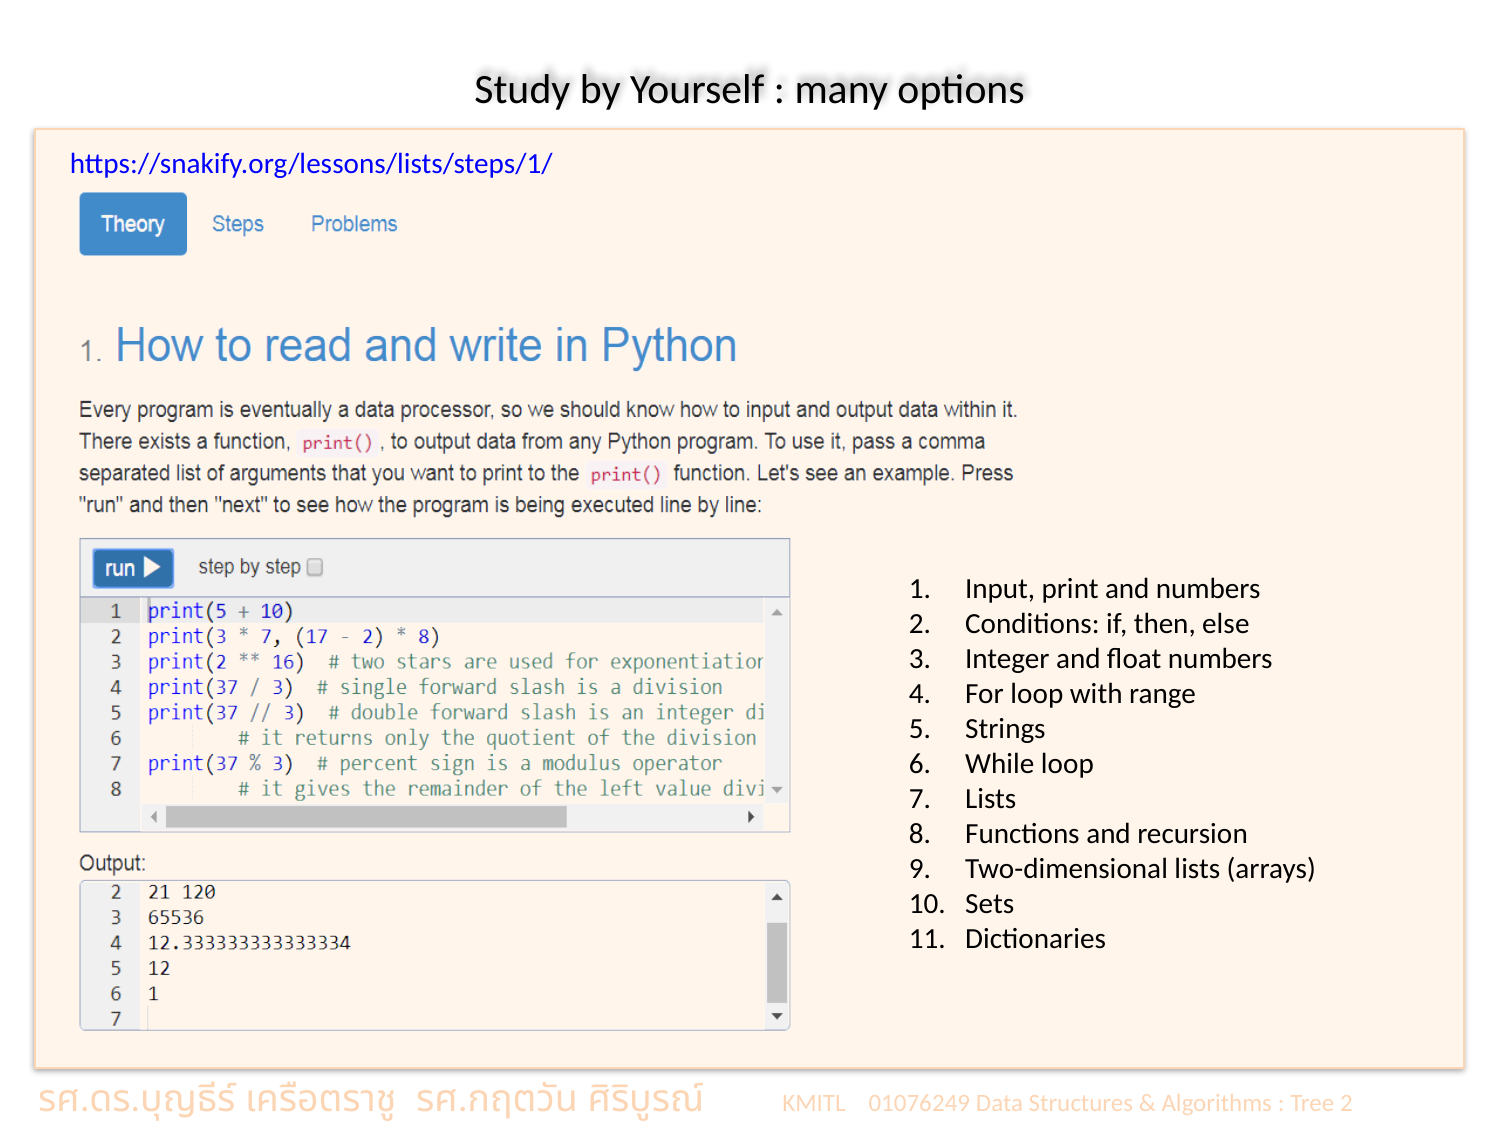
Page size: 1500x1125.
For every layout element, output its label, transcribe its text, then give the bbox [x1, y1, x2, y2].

picture [62, 172, 1033, 1045]
text_box Input, print and numbers Conditions: if, then, else Integer and float numbers For loop with range Strings While loop Lists Functions and recursion Two-dimensional lists (arrays) Sets Dictionaries [1038, 562, 1332, 997]
title Study by Yourself : many options [35, 45, 1465, 128]
text_box https://snakify.org/lessons/lists/steps/1/ [55, 137, 569, 187]
